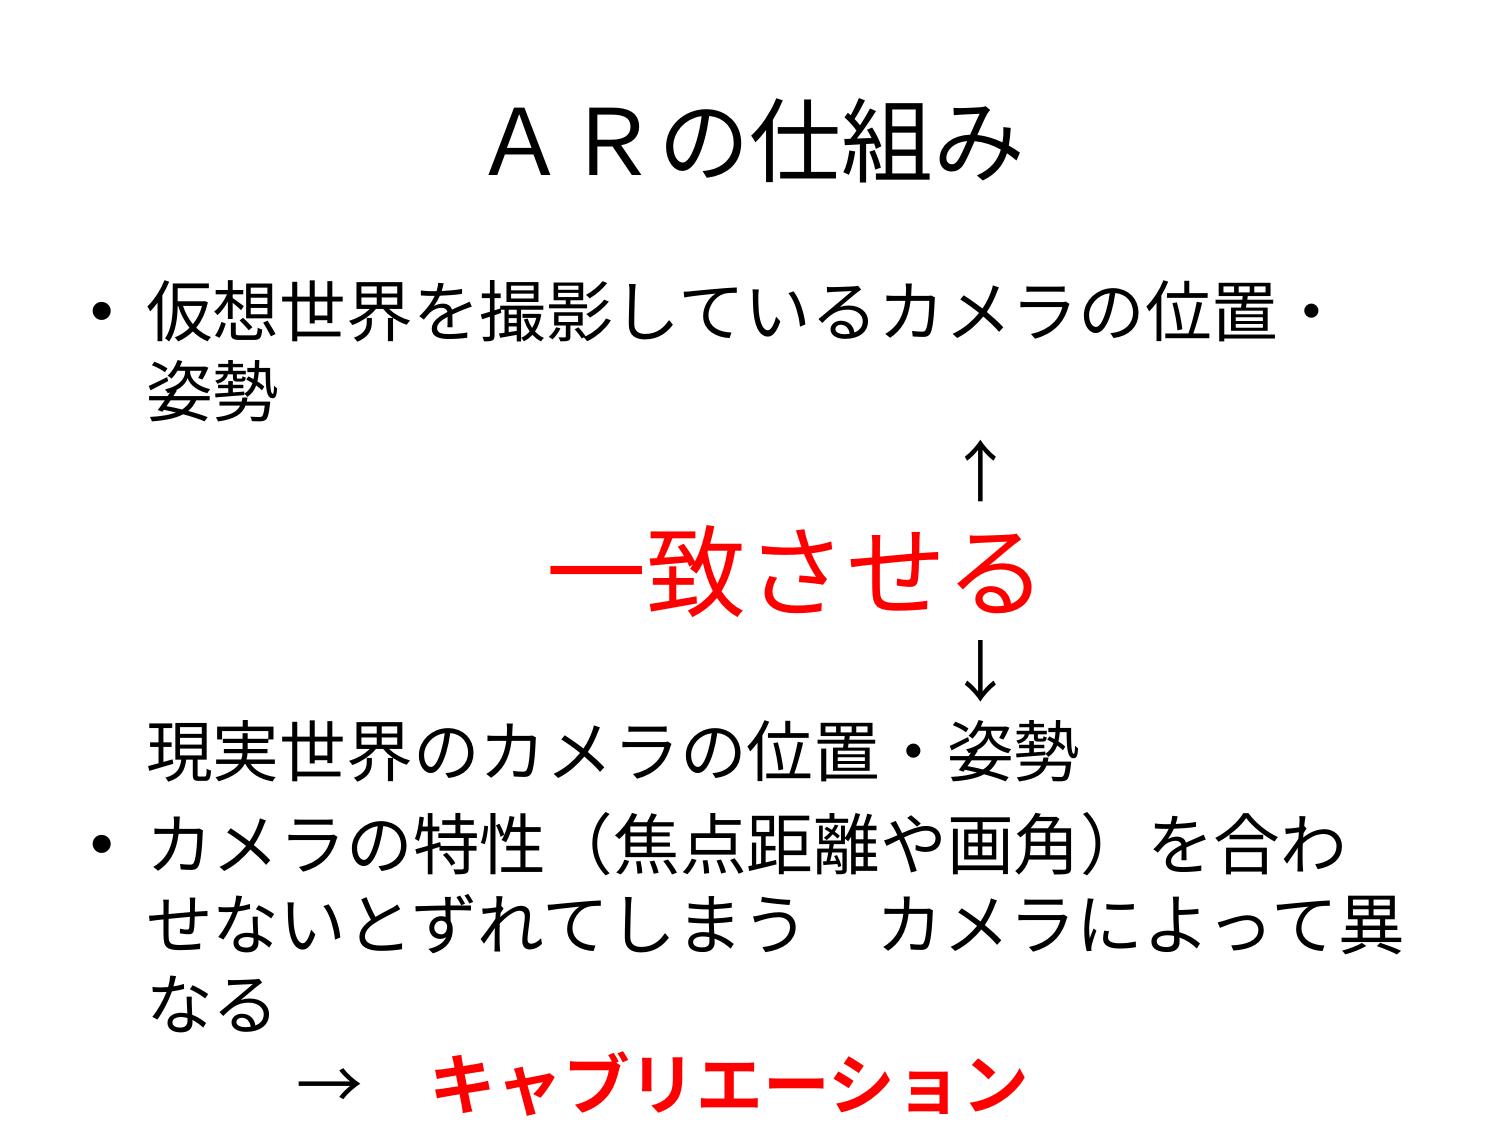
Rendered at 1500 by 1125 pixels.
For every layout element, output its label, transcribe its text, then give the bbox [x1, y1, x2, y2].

title ＡＲの仕組み [74, 44, 1426, 233]
list 仮想世界を撮影しているカメラの位置・姿勢 ↑ 一致させる ↓ 現実世界のカメラの位置・姿勢 カメラの特性（焦点距離や画角）を合わせないとずれてしまう カメラによって異なる → キャブリエーション [74, 262, 1426, 1006]
